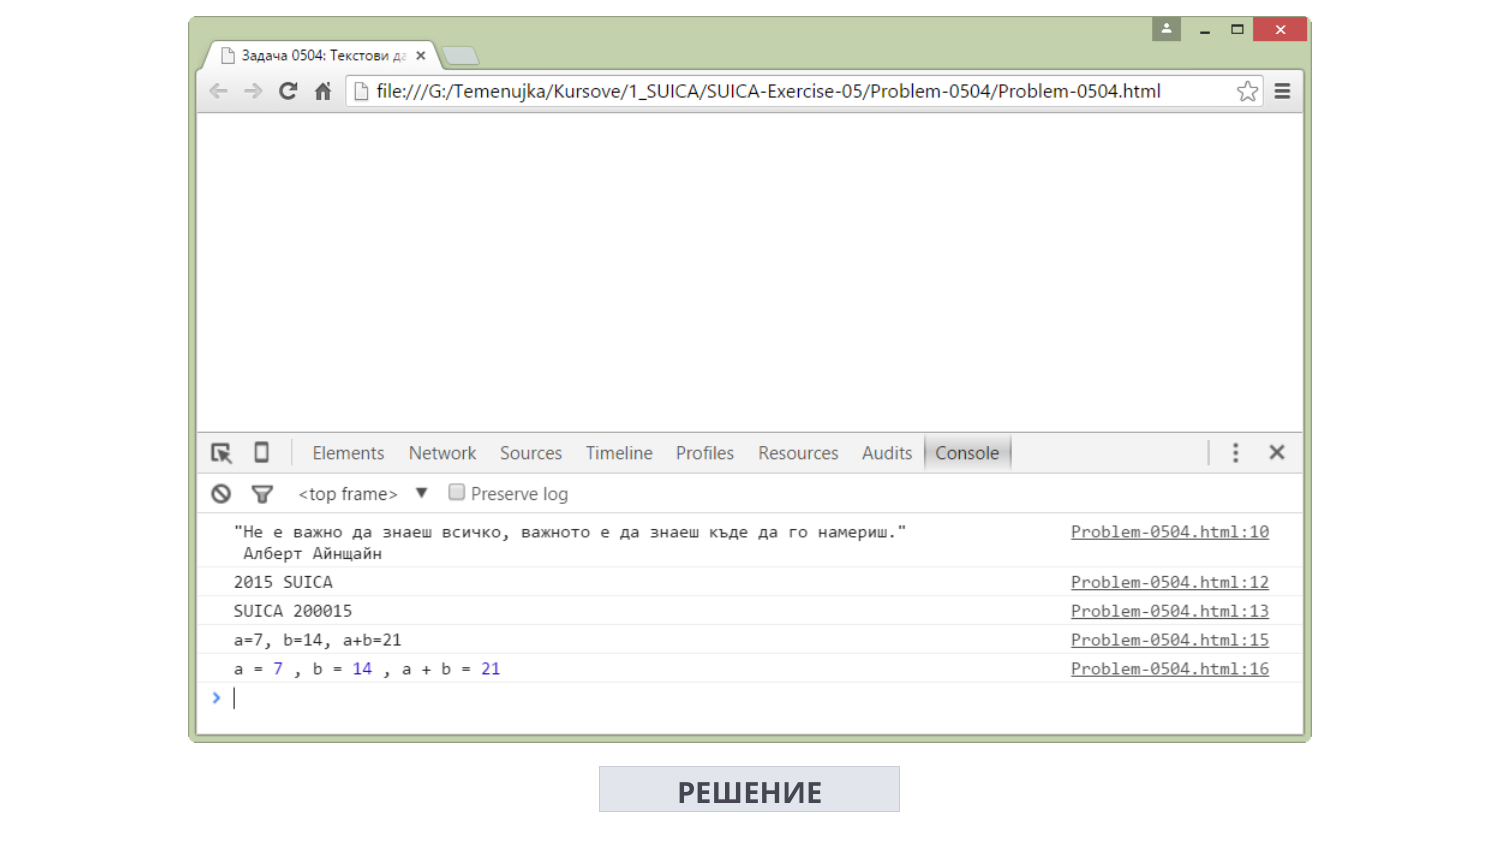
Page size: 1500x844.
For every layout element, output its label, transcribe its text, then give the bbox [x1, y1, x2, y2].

picture [188, 16, 1312, 743]
text_box РЕШЕНИЕ [599, 766, 900, 812]
